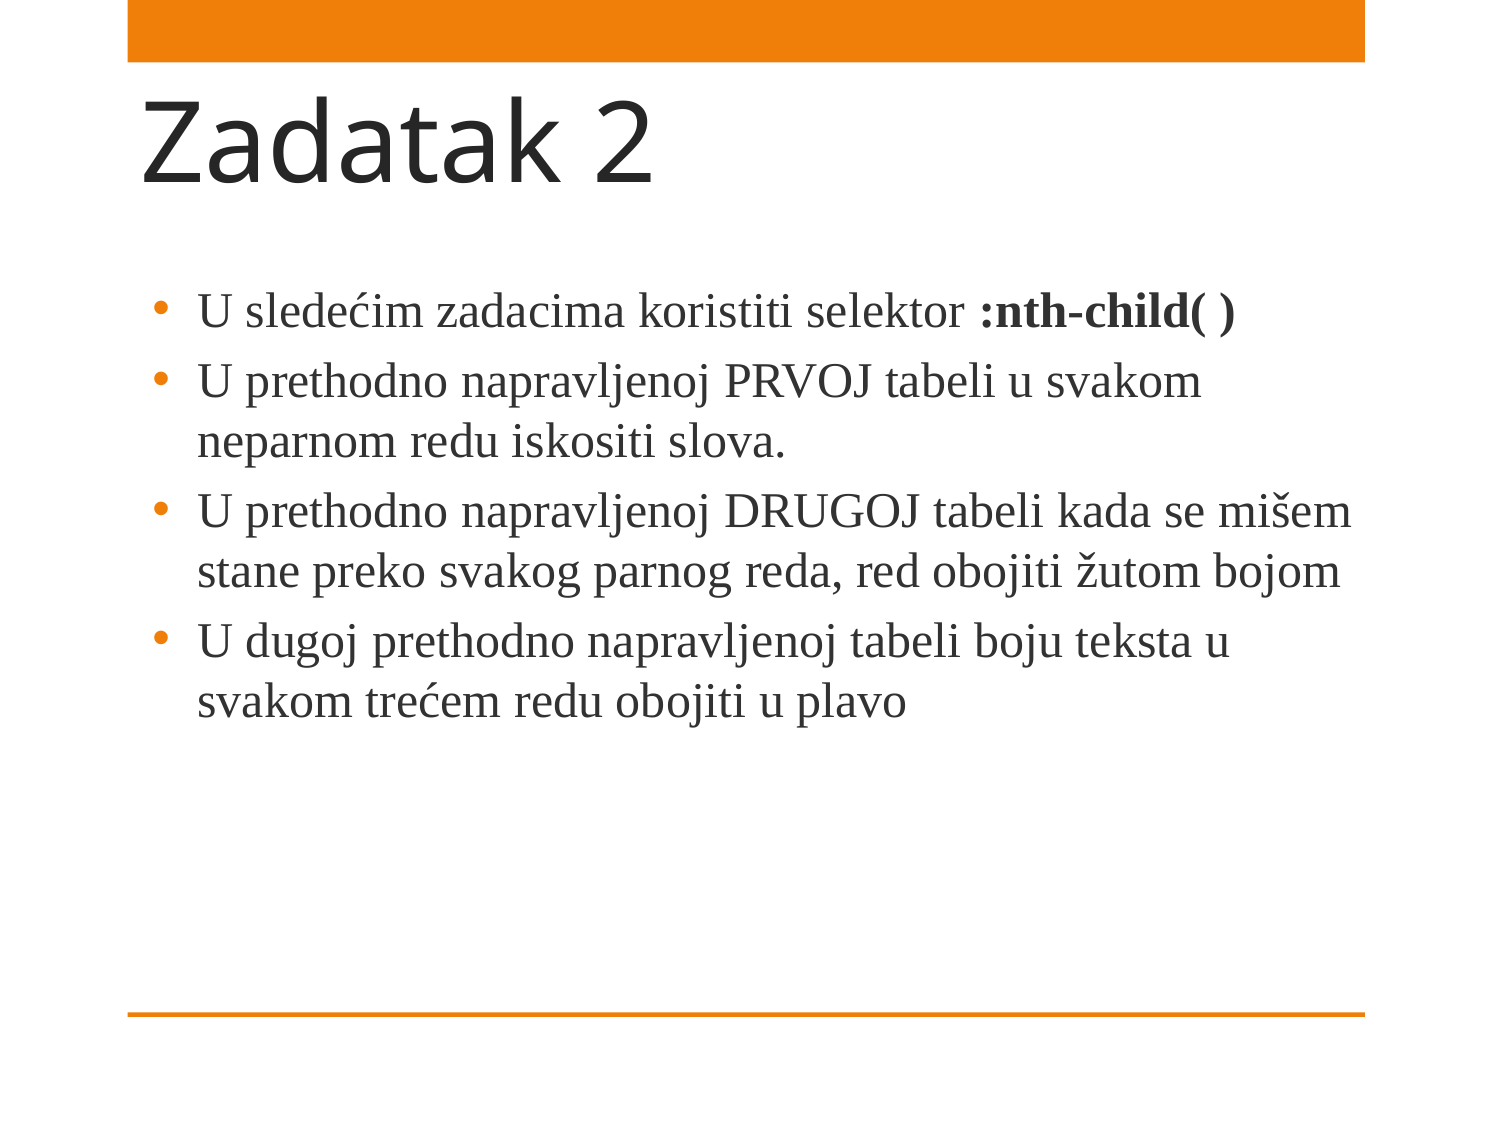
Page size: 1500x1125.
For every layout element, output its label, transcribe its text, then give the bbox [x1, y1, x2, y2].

title Zadatak 2 [125, 62, 1238, 213]
list U sledećim zadacima koristiti selektor :nth-child( ) U prethodno napravljenoj PRVOJ tabeli u svakom neparnom redu iskositi slova. U prethodno napravljenoj DRUGOJ tabeli kada se mišem stane preko svakog parnog reda, red obojiti žutom bojom U dugoj prethodno napravljenoj tabeli boju teksta u svakom trećem redu obojiti u plavo [137, 237, 1375, 913]
